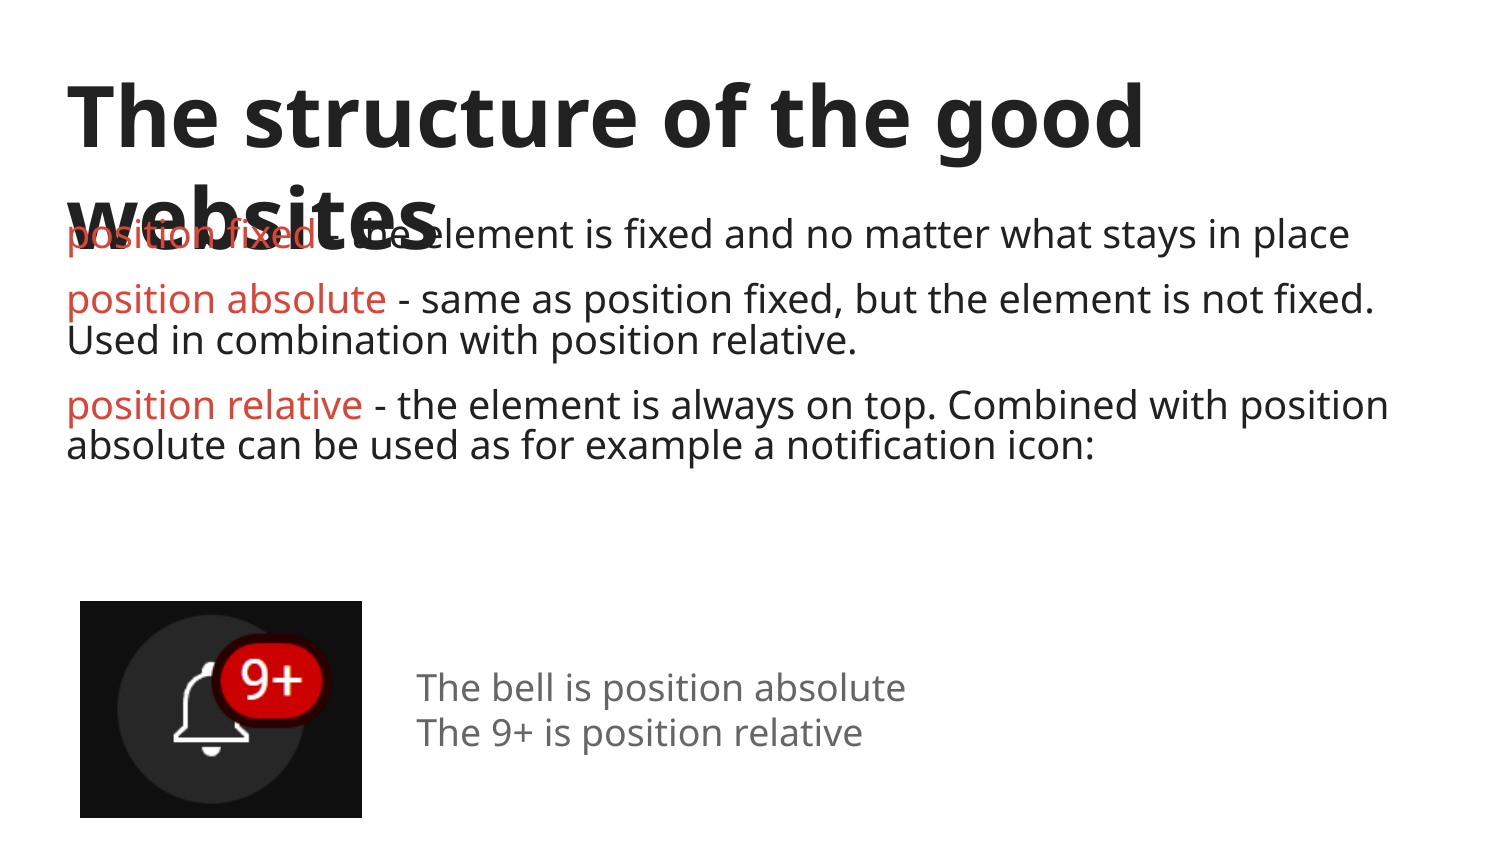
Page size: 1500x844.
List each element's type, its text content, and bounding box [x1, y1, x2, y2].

title The structure of the good websites [51, 48, 1449, 180]
text_box The bell is position absolute The 9+ is position relative [401, 648, 1145, 769]
picture [80, 601, 362, 818]
list position fixed - the element is fixed and no matter what stays in place position absolute - same as position fixed, but the element is not fixed. Used in combination with position relative. position relative - the element is always on top. Combined with position absolute can be used as for example a notification icon: [51, 201, 1449, 655]
